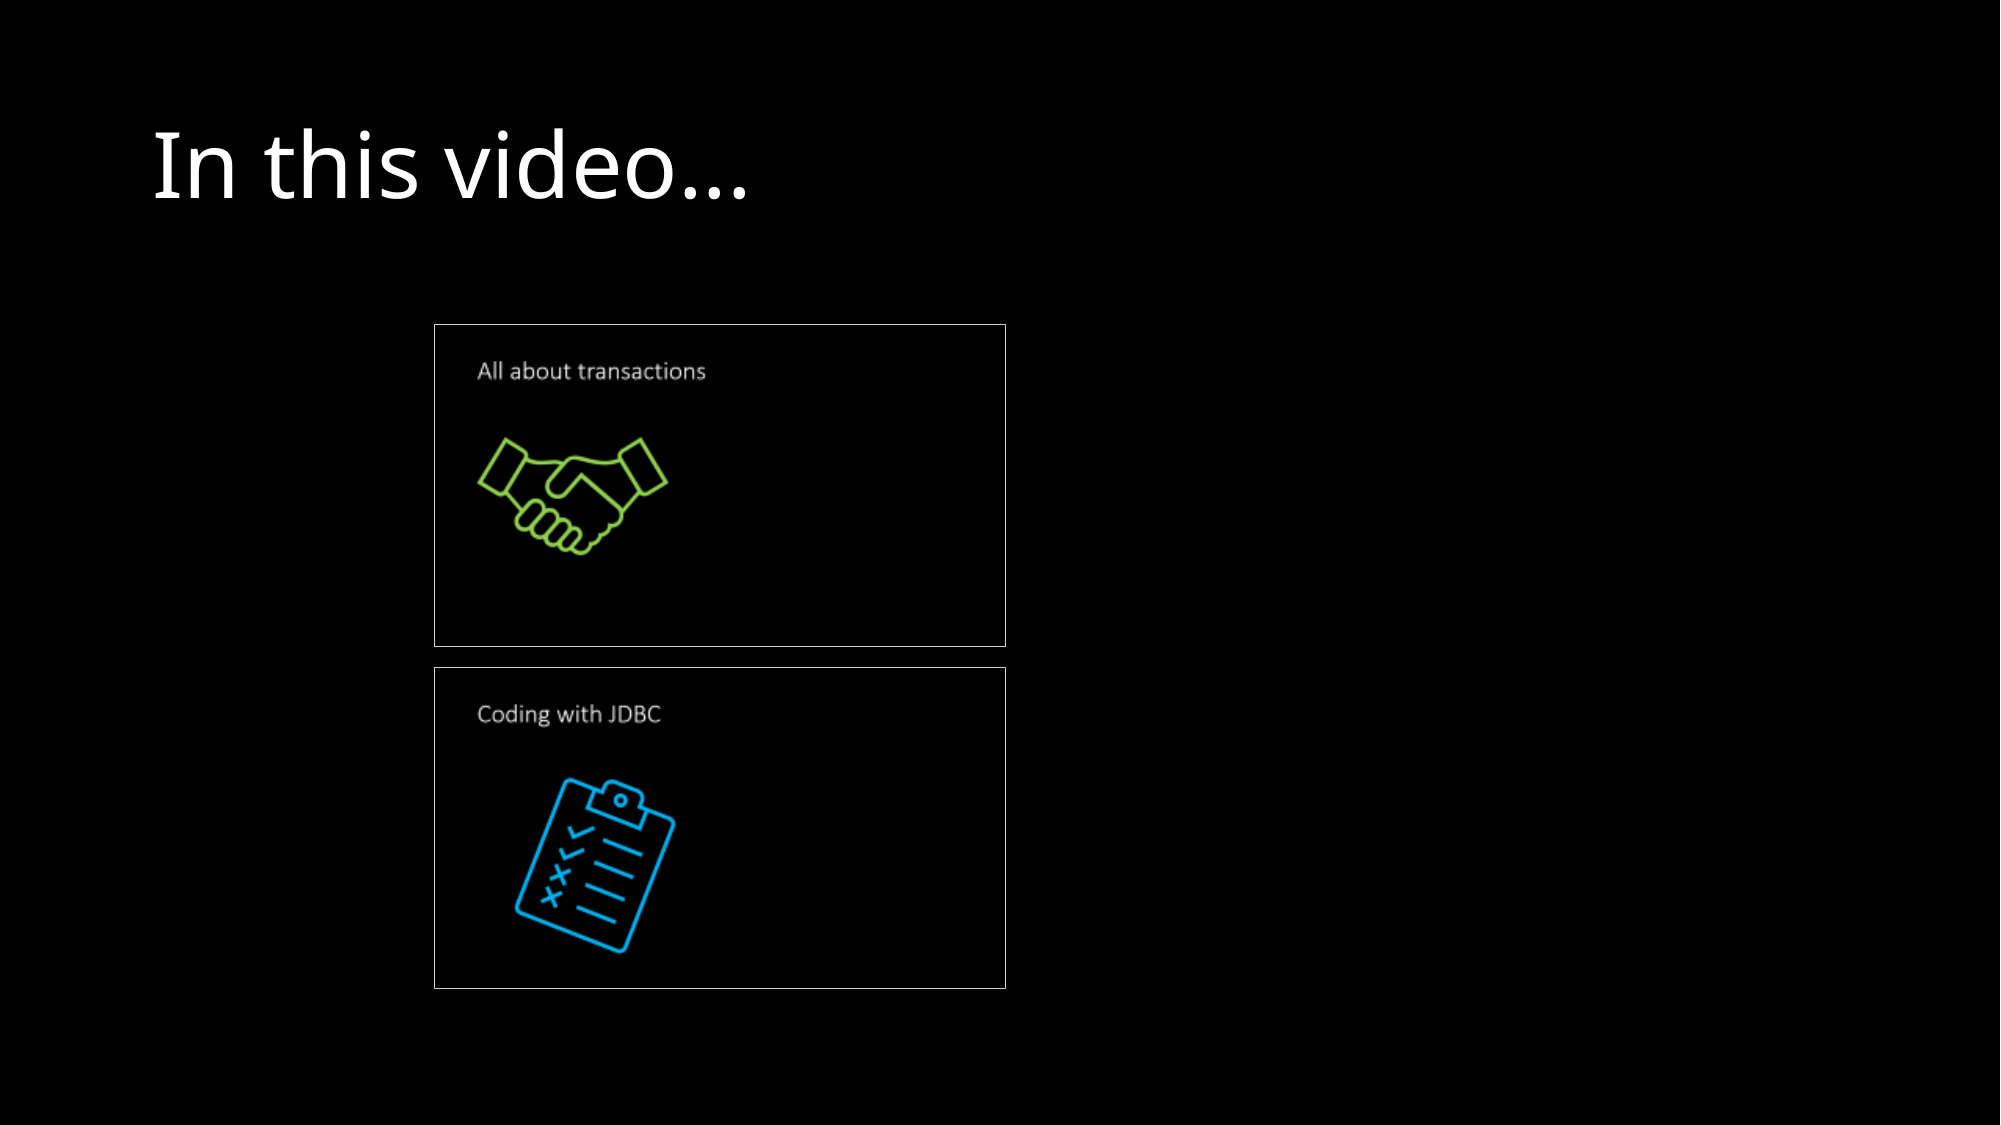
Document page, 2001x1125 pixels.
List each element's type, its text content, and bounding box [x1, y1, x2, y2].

picture [435, 668, 1005, 988]
title In this video... [137, 59, 1863, 278]
picture [435, 325, 1005, 646]
